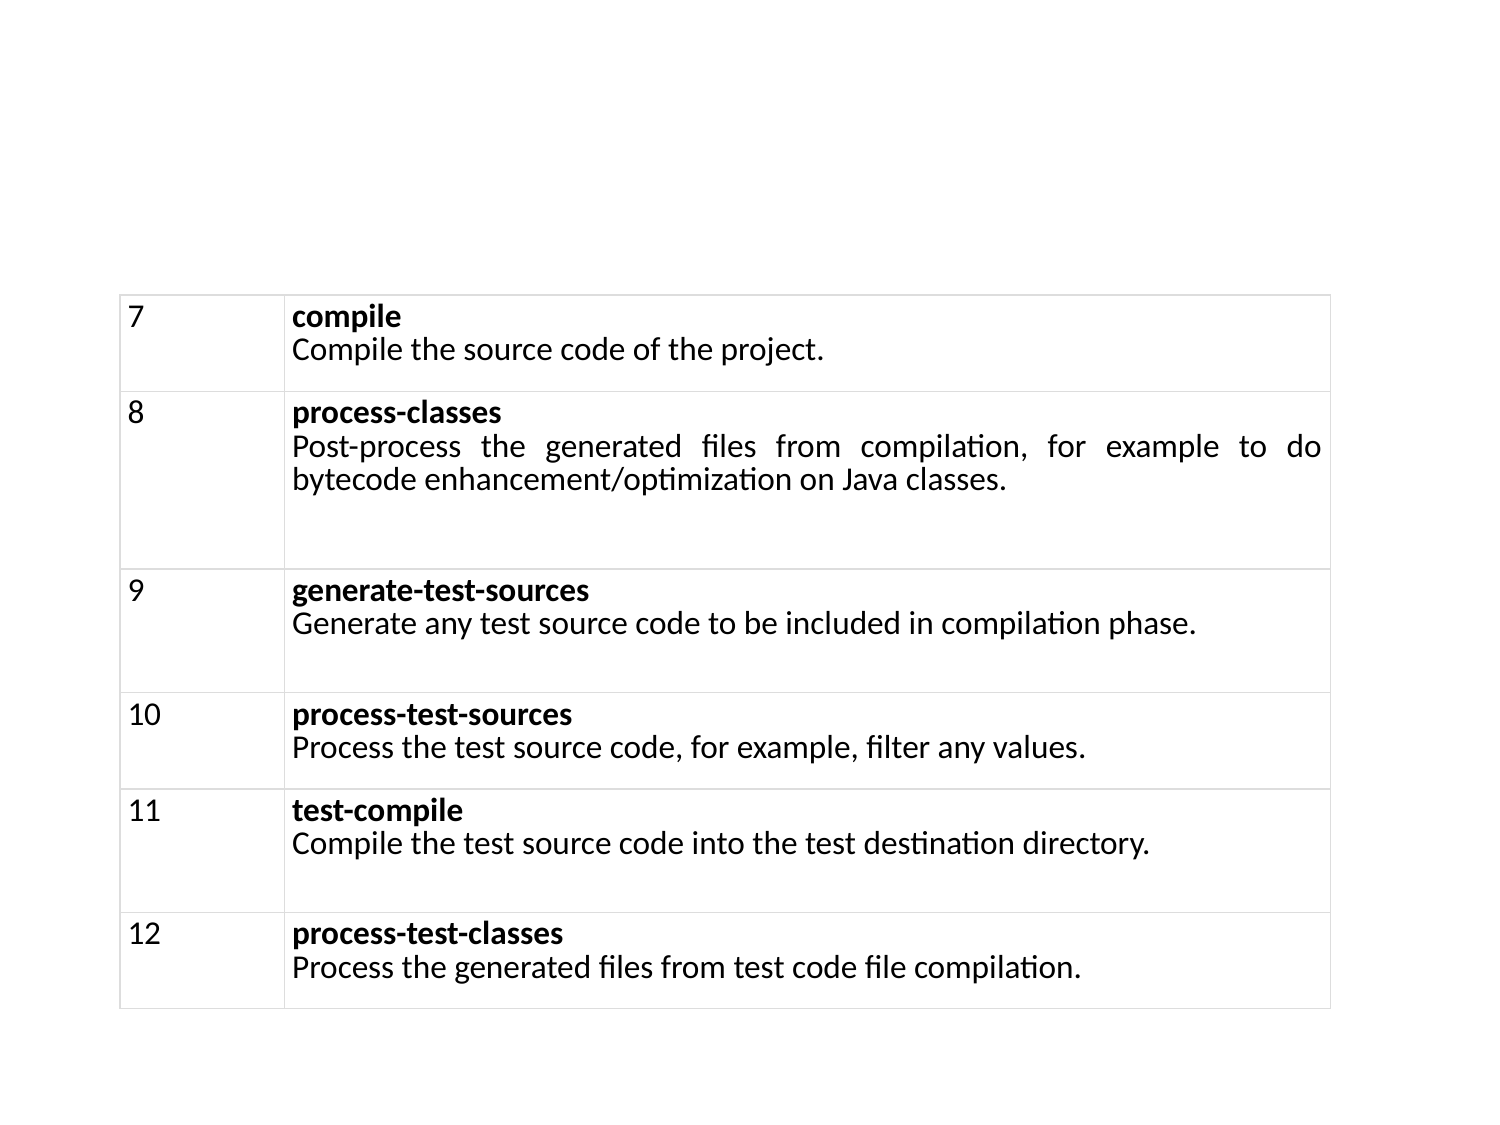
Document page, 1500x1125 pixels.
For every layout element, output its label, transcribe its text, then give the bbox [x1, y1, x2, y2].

table_cell generate-test-sources Generate any test source code to be included in compilation phase. [285, 570, 1330, 692]
table_cell process-test-sources Process the test source code, for example, filter any values. [285, 693, 1330, 788]
table_cell 8 [121, 392, 284, 568]
table_cell 10 [121, 693, 284, 788]
table_header 7 [121, 296, 284, 391]
table_cell 9 [121, 570, 284, 692]
table_cell process-test-classes Process the generated files from test code file compilation. [285, 913, 1330, 1008]
table_cell process-classes Post-process the generated files from compilation, for example to do bytecode enhancement/optimization on Java classes. [285, 392, 1330, 568]
table_cell test-compile Compile the test source code into the test destination directory. [285, 790, 1330, 912]
table_cell 11 [121, 790, 284, 912]
table_header compile Compile the source code of the project. [285, 296, 1330, 391]
table_cell 12 [121, 913, 284, 1008]
